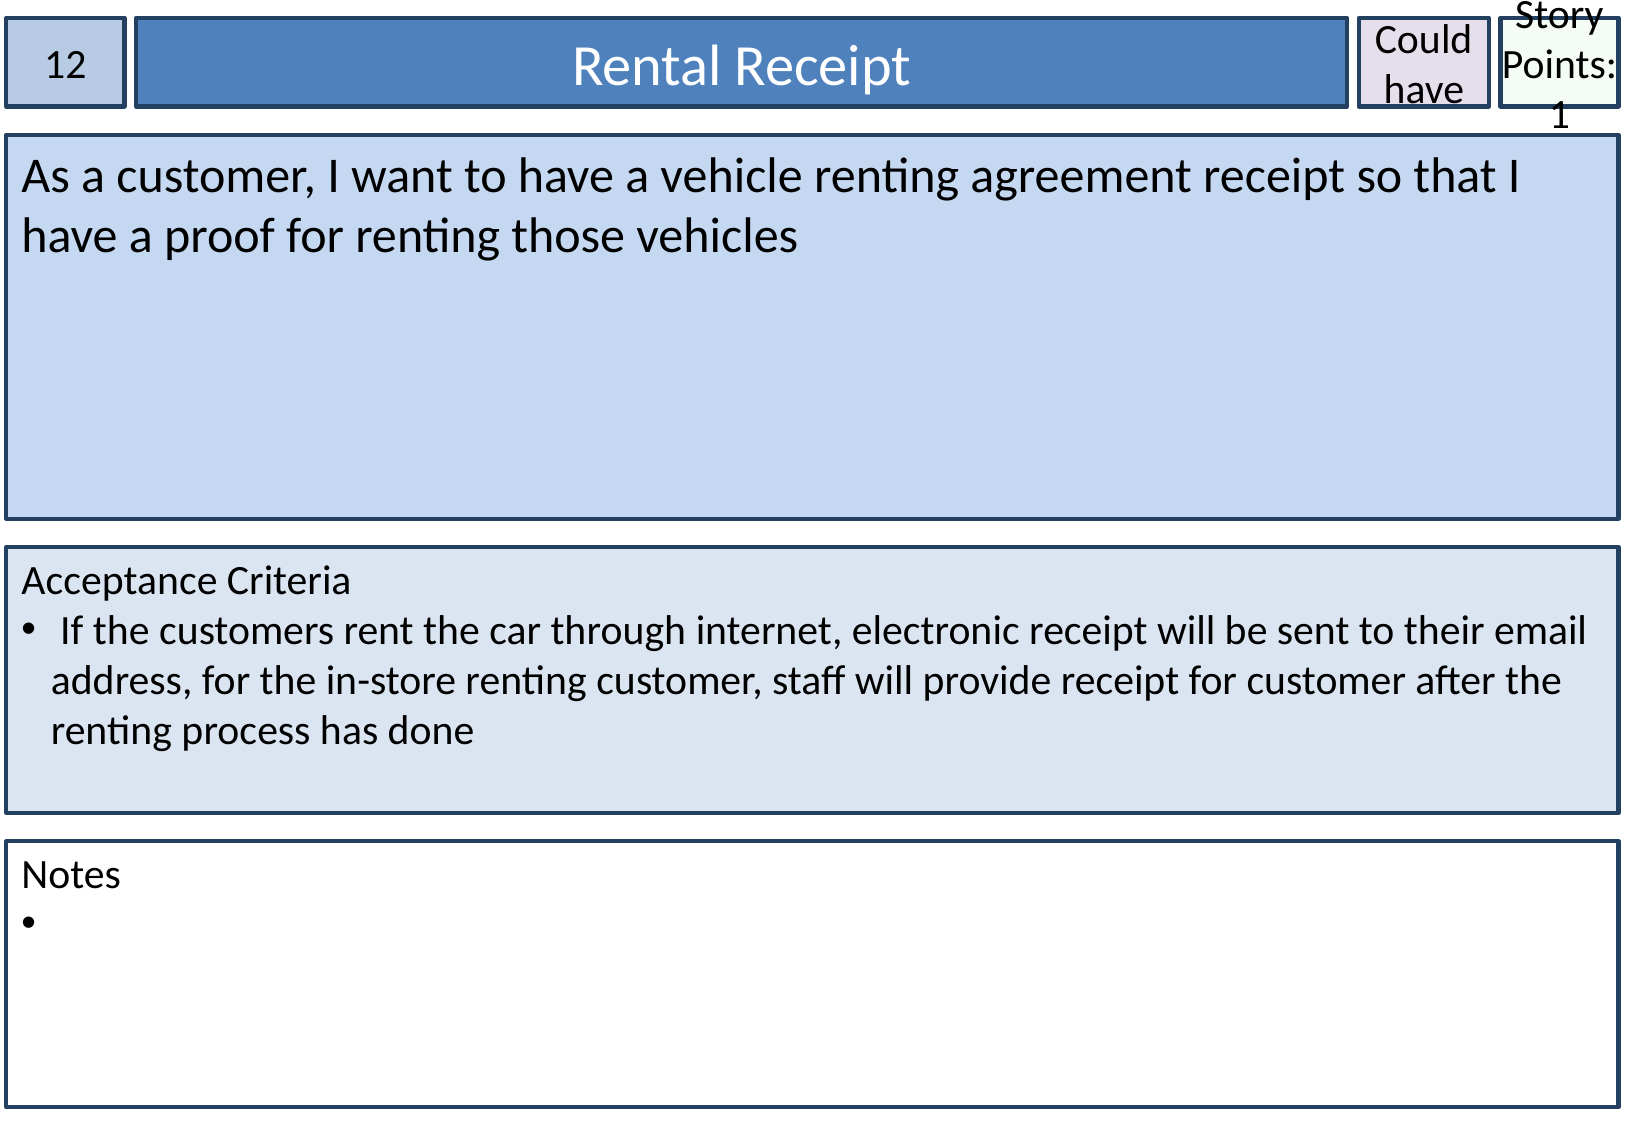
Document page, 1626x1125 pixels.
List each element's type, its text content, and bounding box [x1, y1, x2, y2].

text_box Could have [1358, 17, 1489, 107]
text_box Acceptance Criteria If the customers rent the car through internet, electronic receipt will be sent to their email address, for the in-store renting customer, staff will provide receipt for customer after the renting process has done [6, 547, 1619, 813]
text_box Notes [6, 841, 1619, 1107]
text_box As a customer, I want to have a vehicle renting agreement receipt so that I have a proof for renting those vehicles [6, 134, 1619, 519]
text_box Rental Receipt [136, 17, 1347, 107]
text_box 12 [6, 17, 125, 107]
text_box Story Points:1 [1500, 17, 1619, 107]
